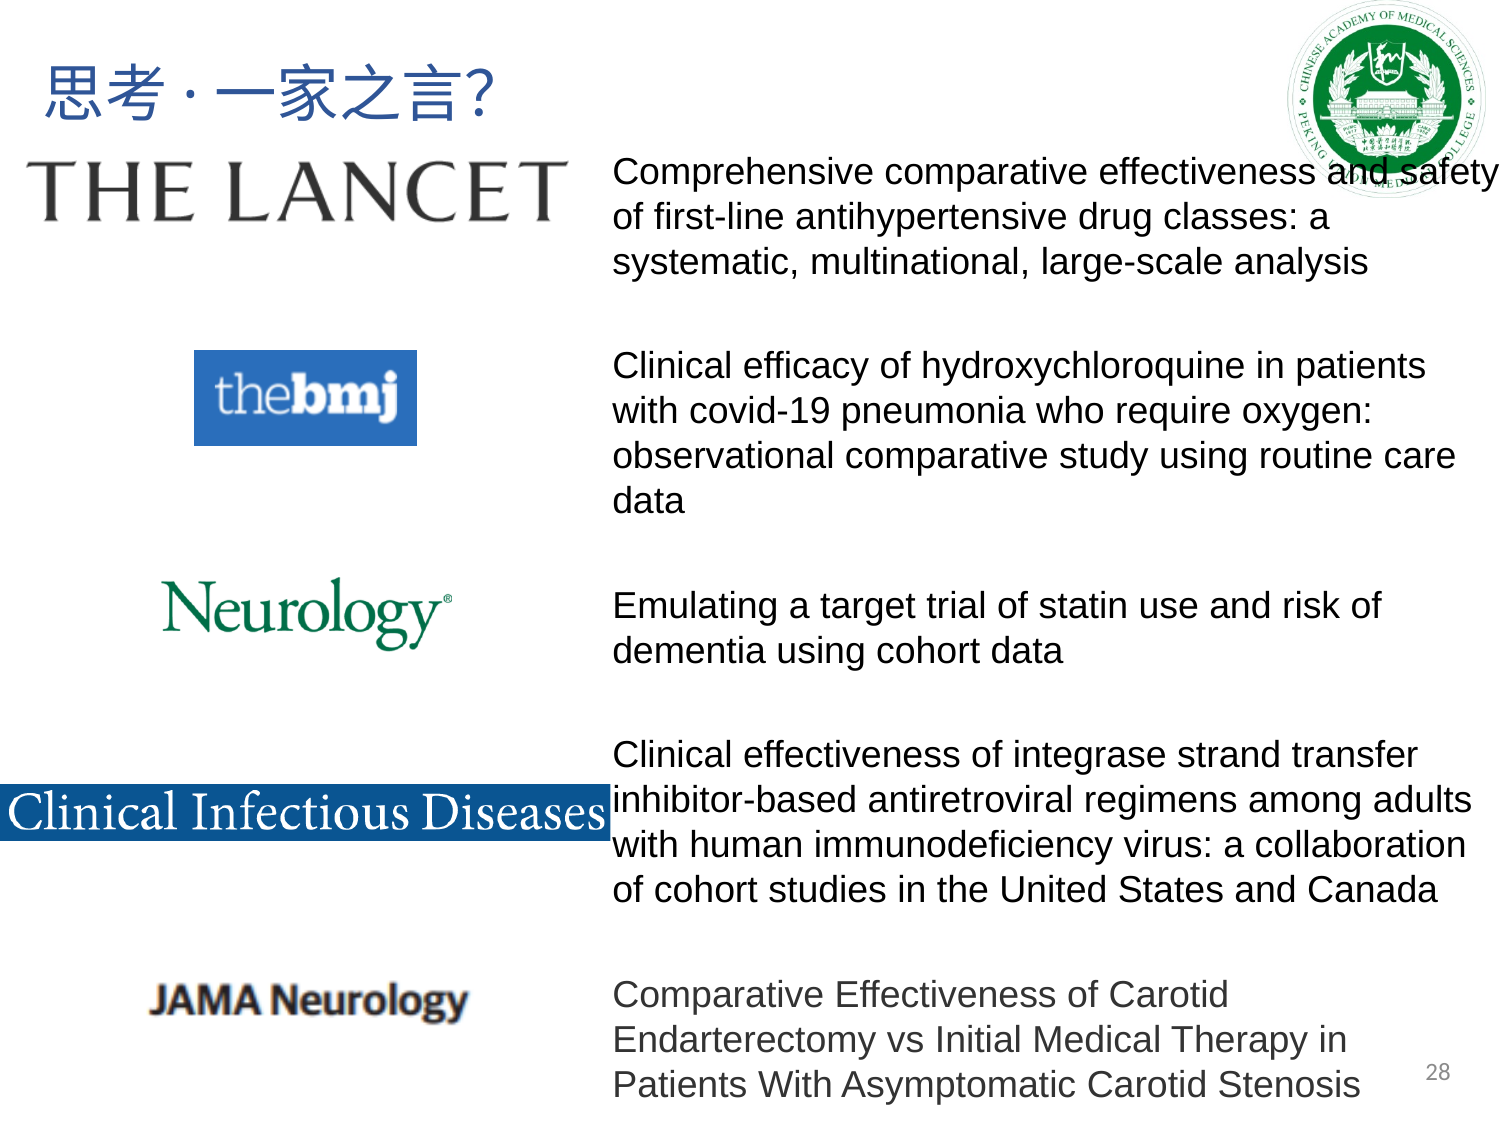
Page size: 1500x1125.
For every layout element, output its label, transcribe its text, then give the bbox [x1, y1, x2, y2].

text_box Emulating a target trial of statin use and risk of dementia using cohort data [597, 573, 1500, 679]
picture [194, 350, 417, 446]
picture [0, 784, 611, 841]
picture [1287, 0, 1486, 139]
text_box Comparative Effectiveness of Carotid Endarterectomy vs Initial Medical Therapy in Patients With Asymptomatic Carotid Stenosis [597, 962, 1491, 1113]
picture [13, 133, 597, 229]
picture [151, 567, 459, 662]
text_box Clinical effectiveness of integrase strand transfer inhibitor-based antiretroviral regimens among adults with human immunodeficiency virus: a collaboration of cohort studies in the United States and Canada [597, 722, 1491, 918]
text_box Comprehensive comparative effectiveness and safety of first-line antihypertensive drug classes: a systematic, multinational, large-scale analysis [597, 139, 1500, 290]
title 思考·一家之言？ [27, 41, 818, 139]
picture [121, 962, 490, 1058]
text_box Clinical efficacy of hydroxychloroquine in patients with covid-19 pneumonia who require oxygen: observational comparative study using routine care data [597, 333, 1500, 529]
